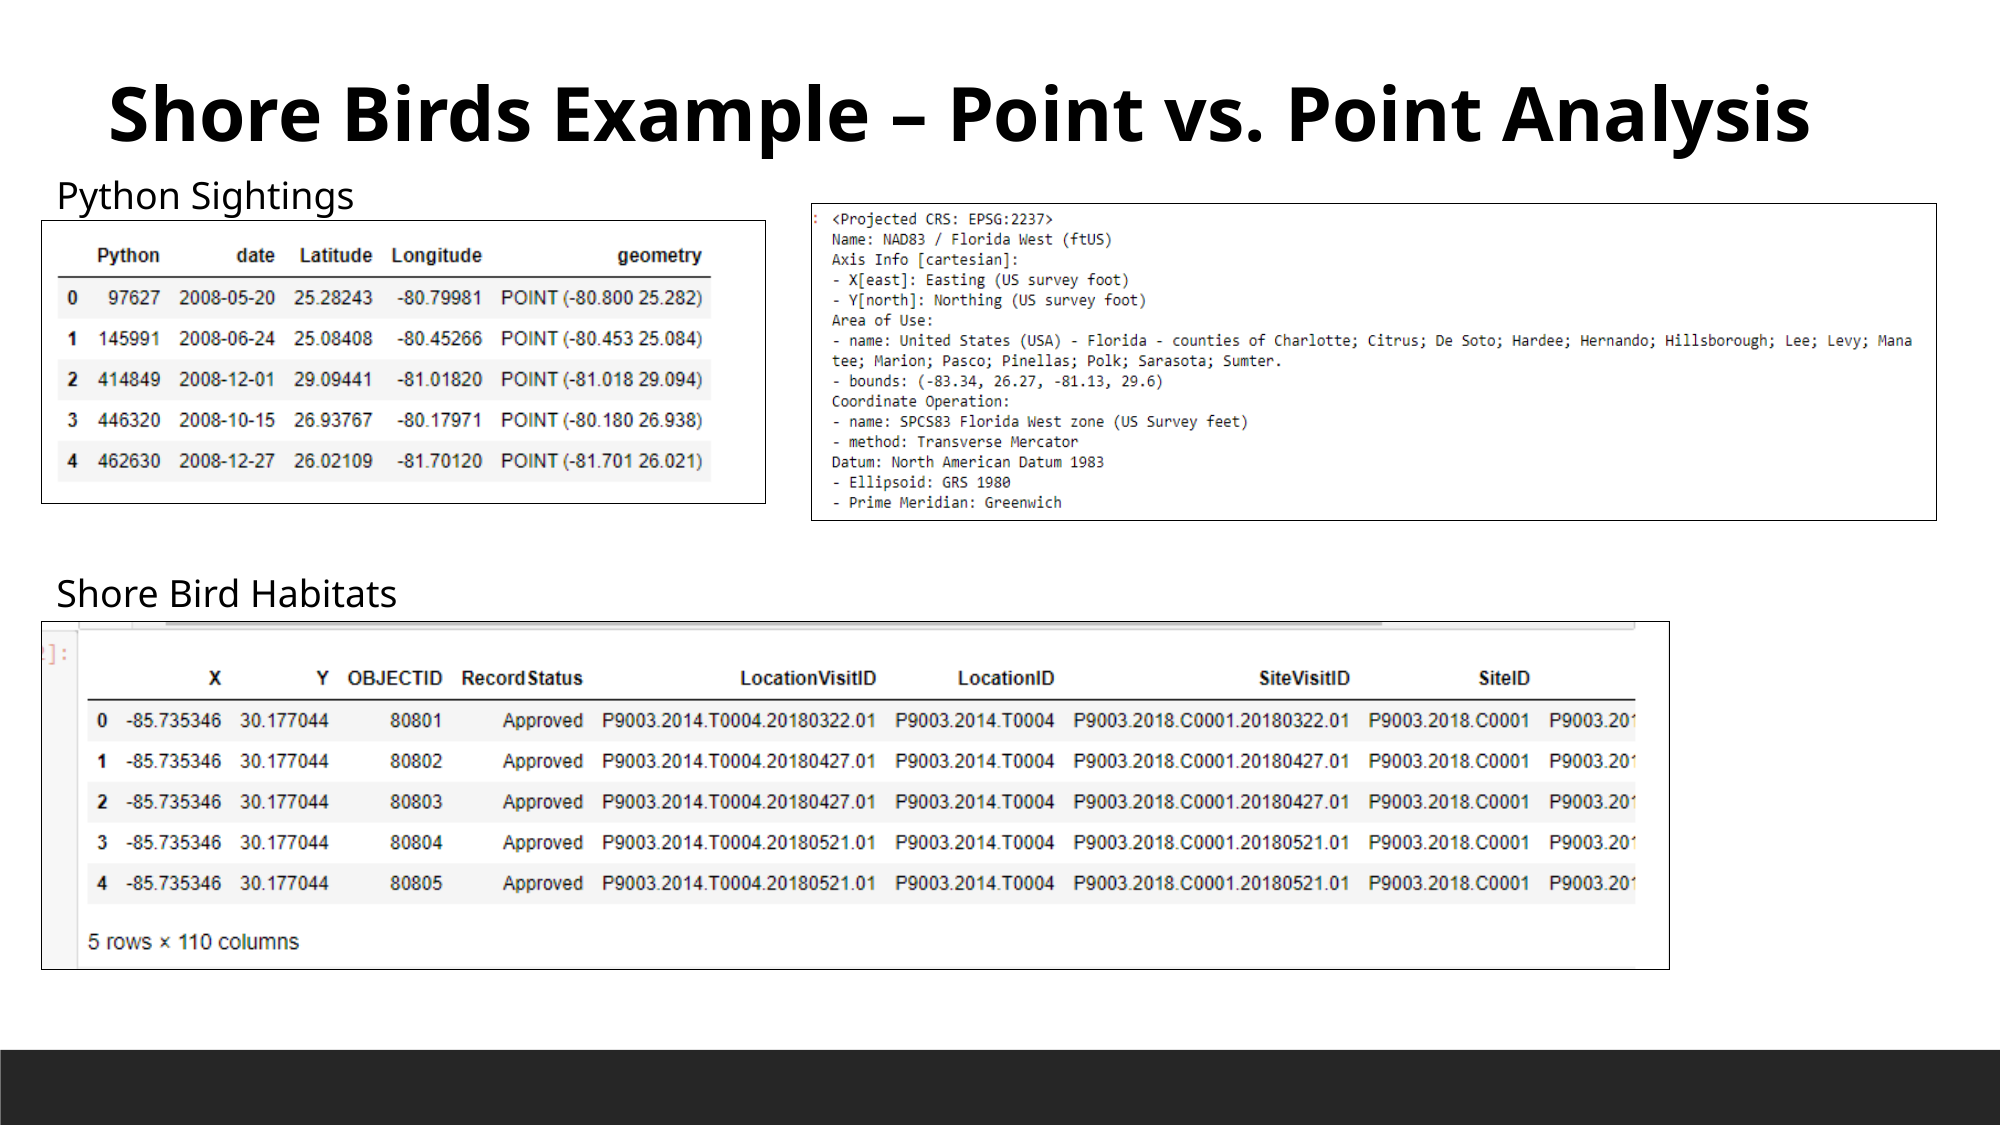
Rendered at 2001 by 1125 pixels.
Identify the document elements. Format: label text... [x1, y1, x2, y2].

text_box Shore Birds Example – Point vs. Point Analysis [93, 59, 1870, 164]
text_box Shore Bird Habitats [41, 562, 632, 621]
picture [811, 202, 1937, 522]
picture [41, 220, 766, 504]
text_box Python Sightings [41, 164, 632, 219]
picture [41, 621, 1671, 971]
